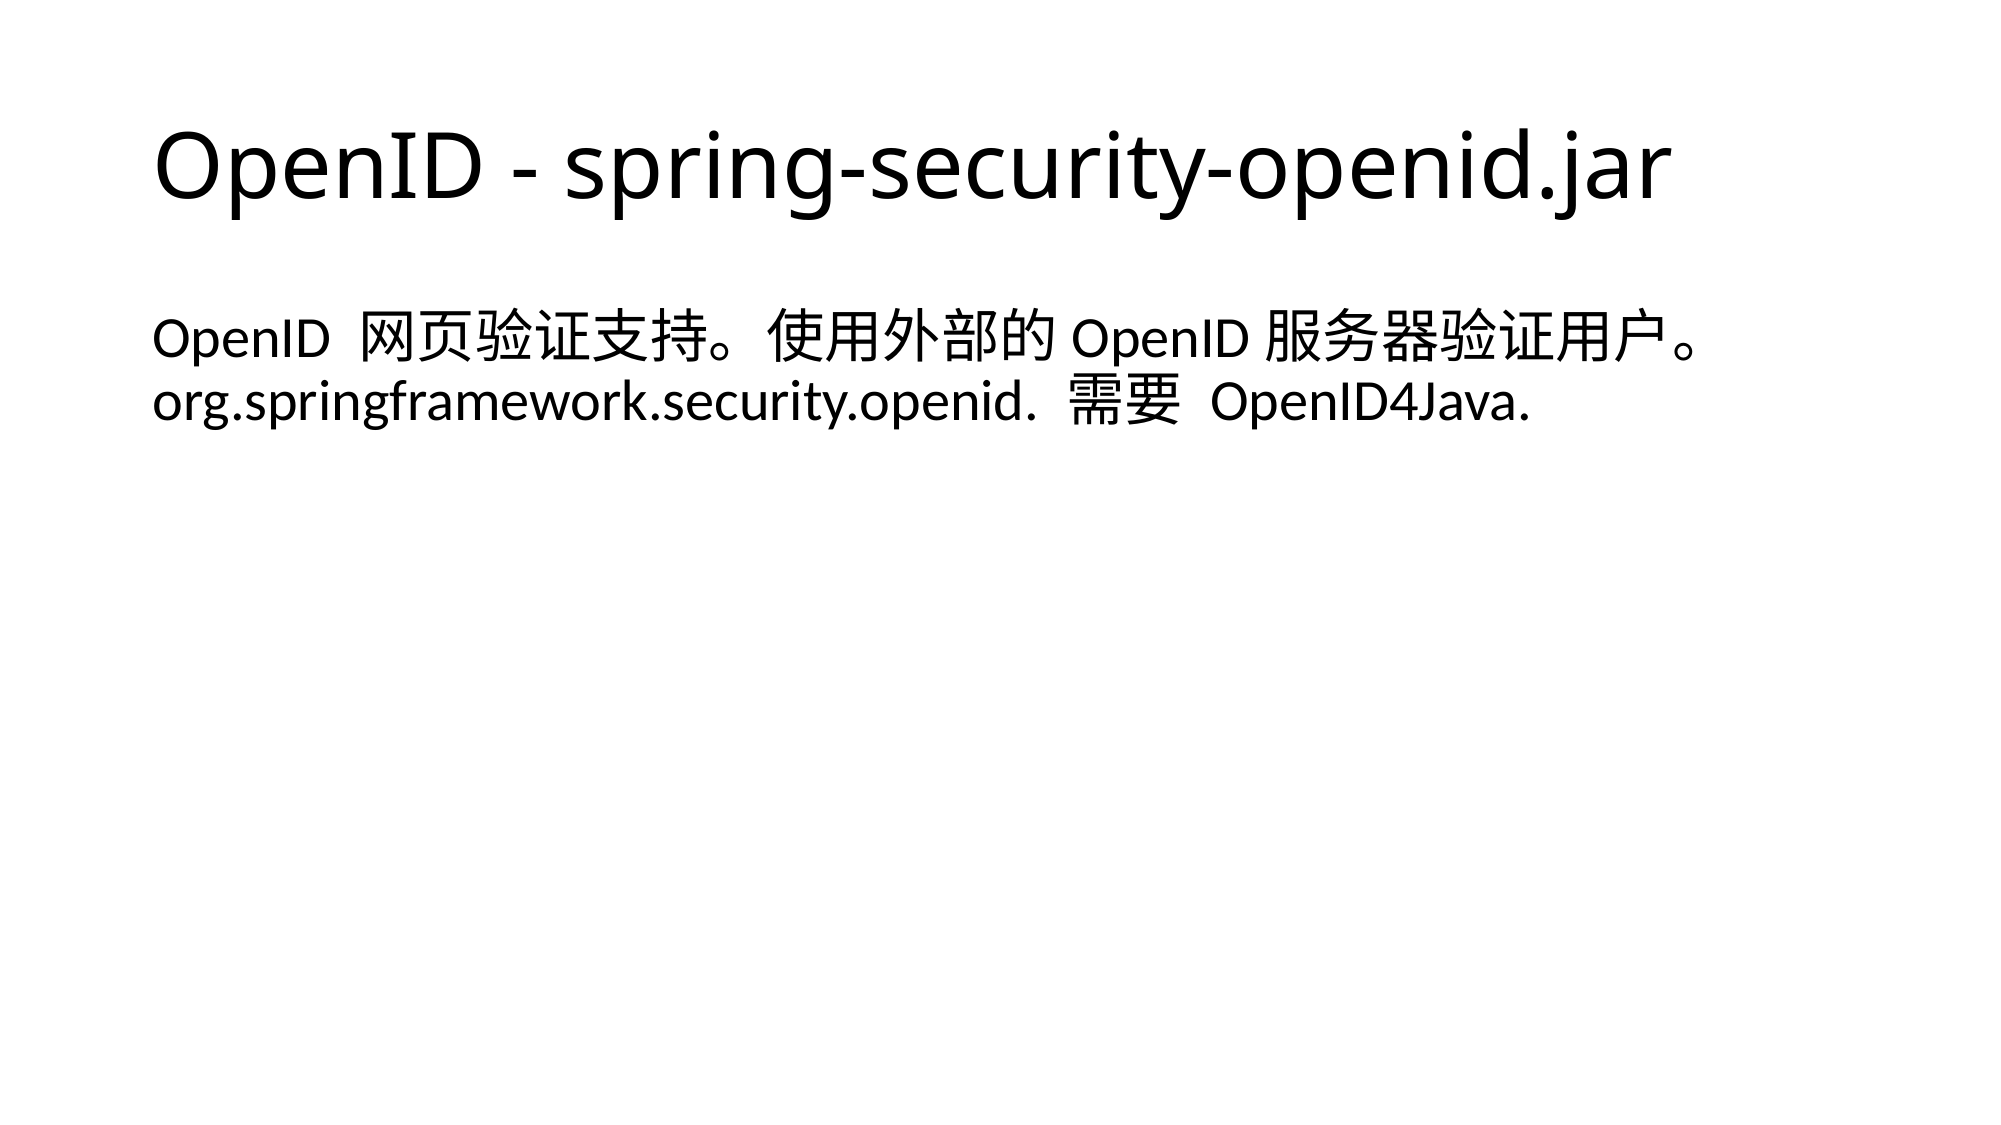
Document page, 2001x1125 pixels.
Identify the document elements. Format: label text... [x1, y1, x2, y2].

list OpenID 网页验证支持。使用外部的OpenID服务器验证用户。 org.springframework.security.openid. 需要 OpenID4Java. [137, 299, 1863, 1014]
title OpenID - spring-security-openid.jar [137, 59, 1863, 278]
